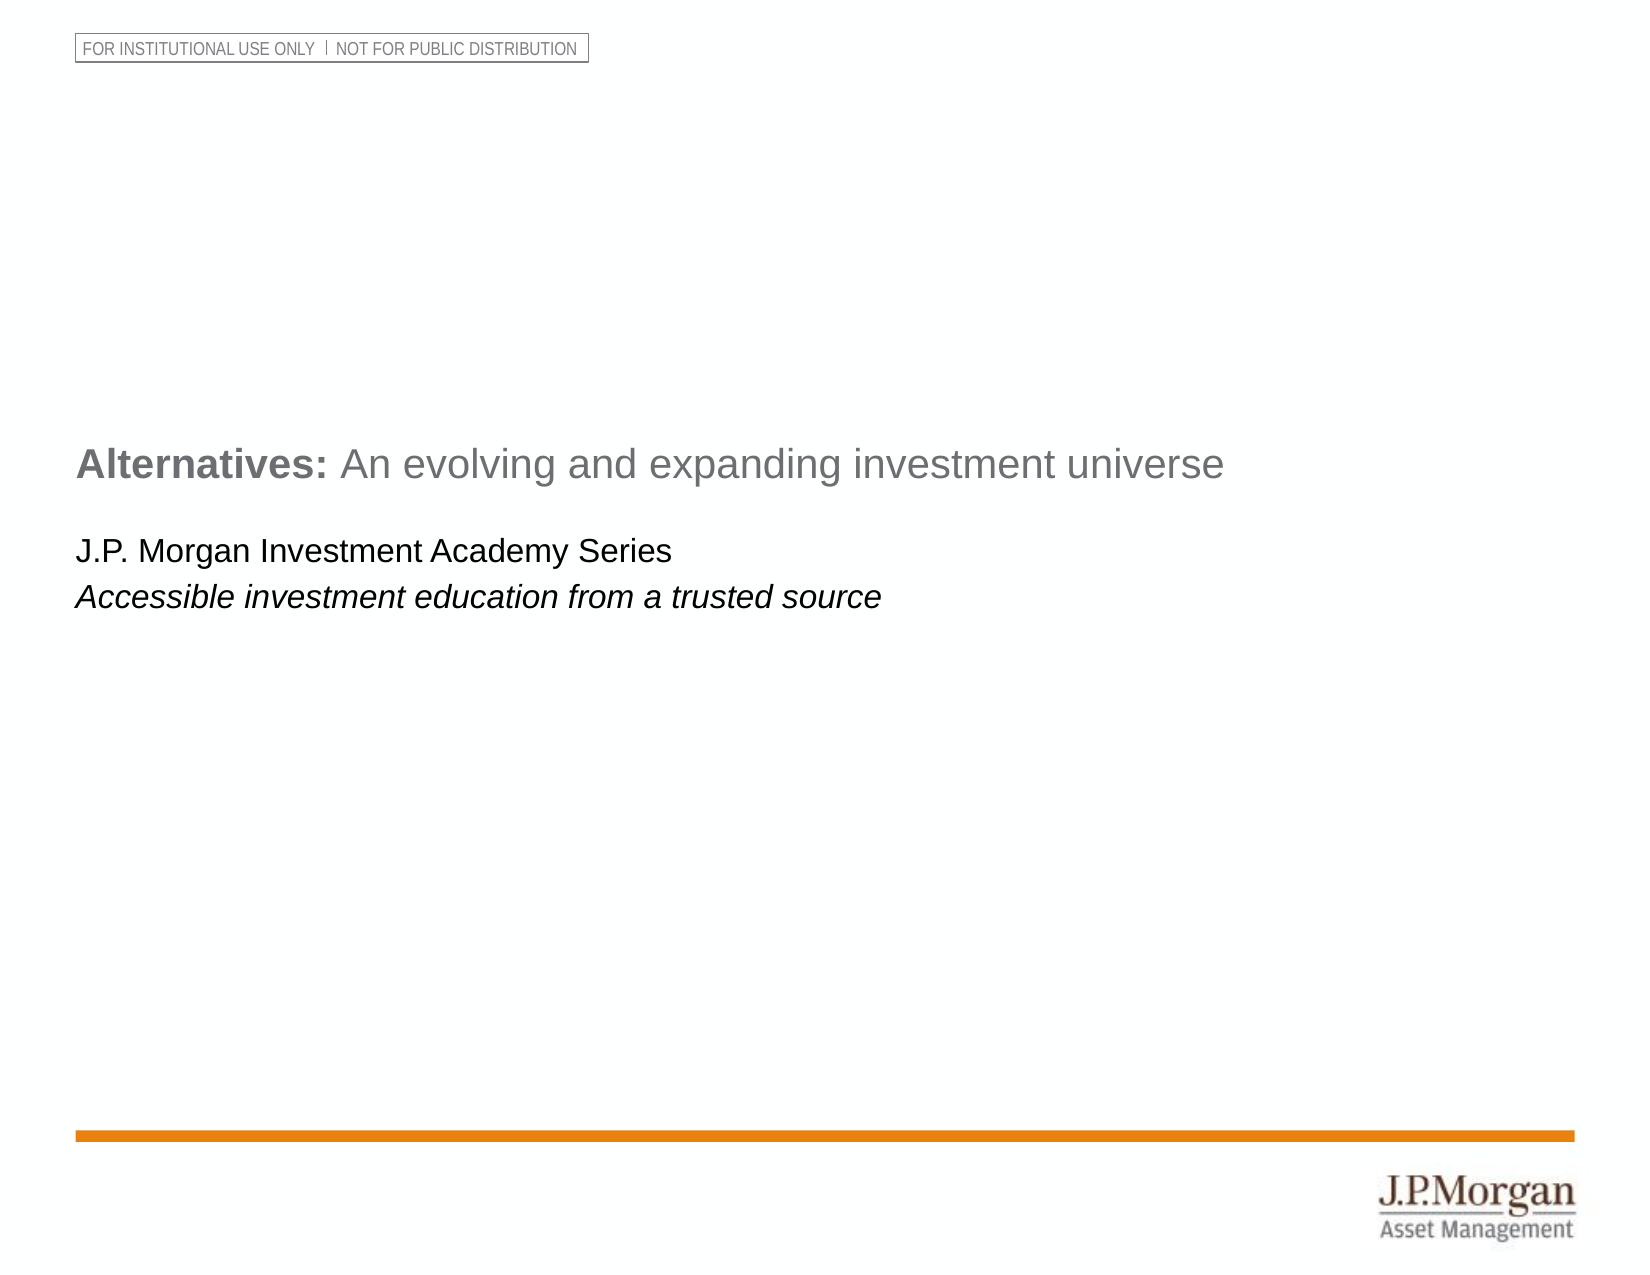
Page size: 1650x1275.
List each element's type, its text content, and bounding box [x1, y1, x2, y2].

text_box Alternatives: An evolving and expanding investment universe J.P. Morgan Investment Academy Series Accessible investment education from a trusted source [75, 421, 1365, 623]
picture [1365, 1163, 1591, 1255]
